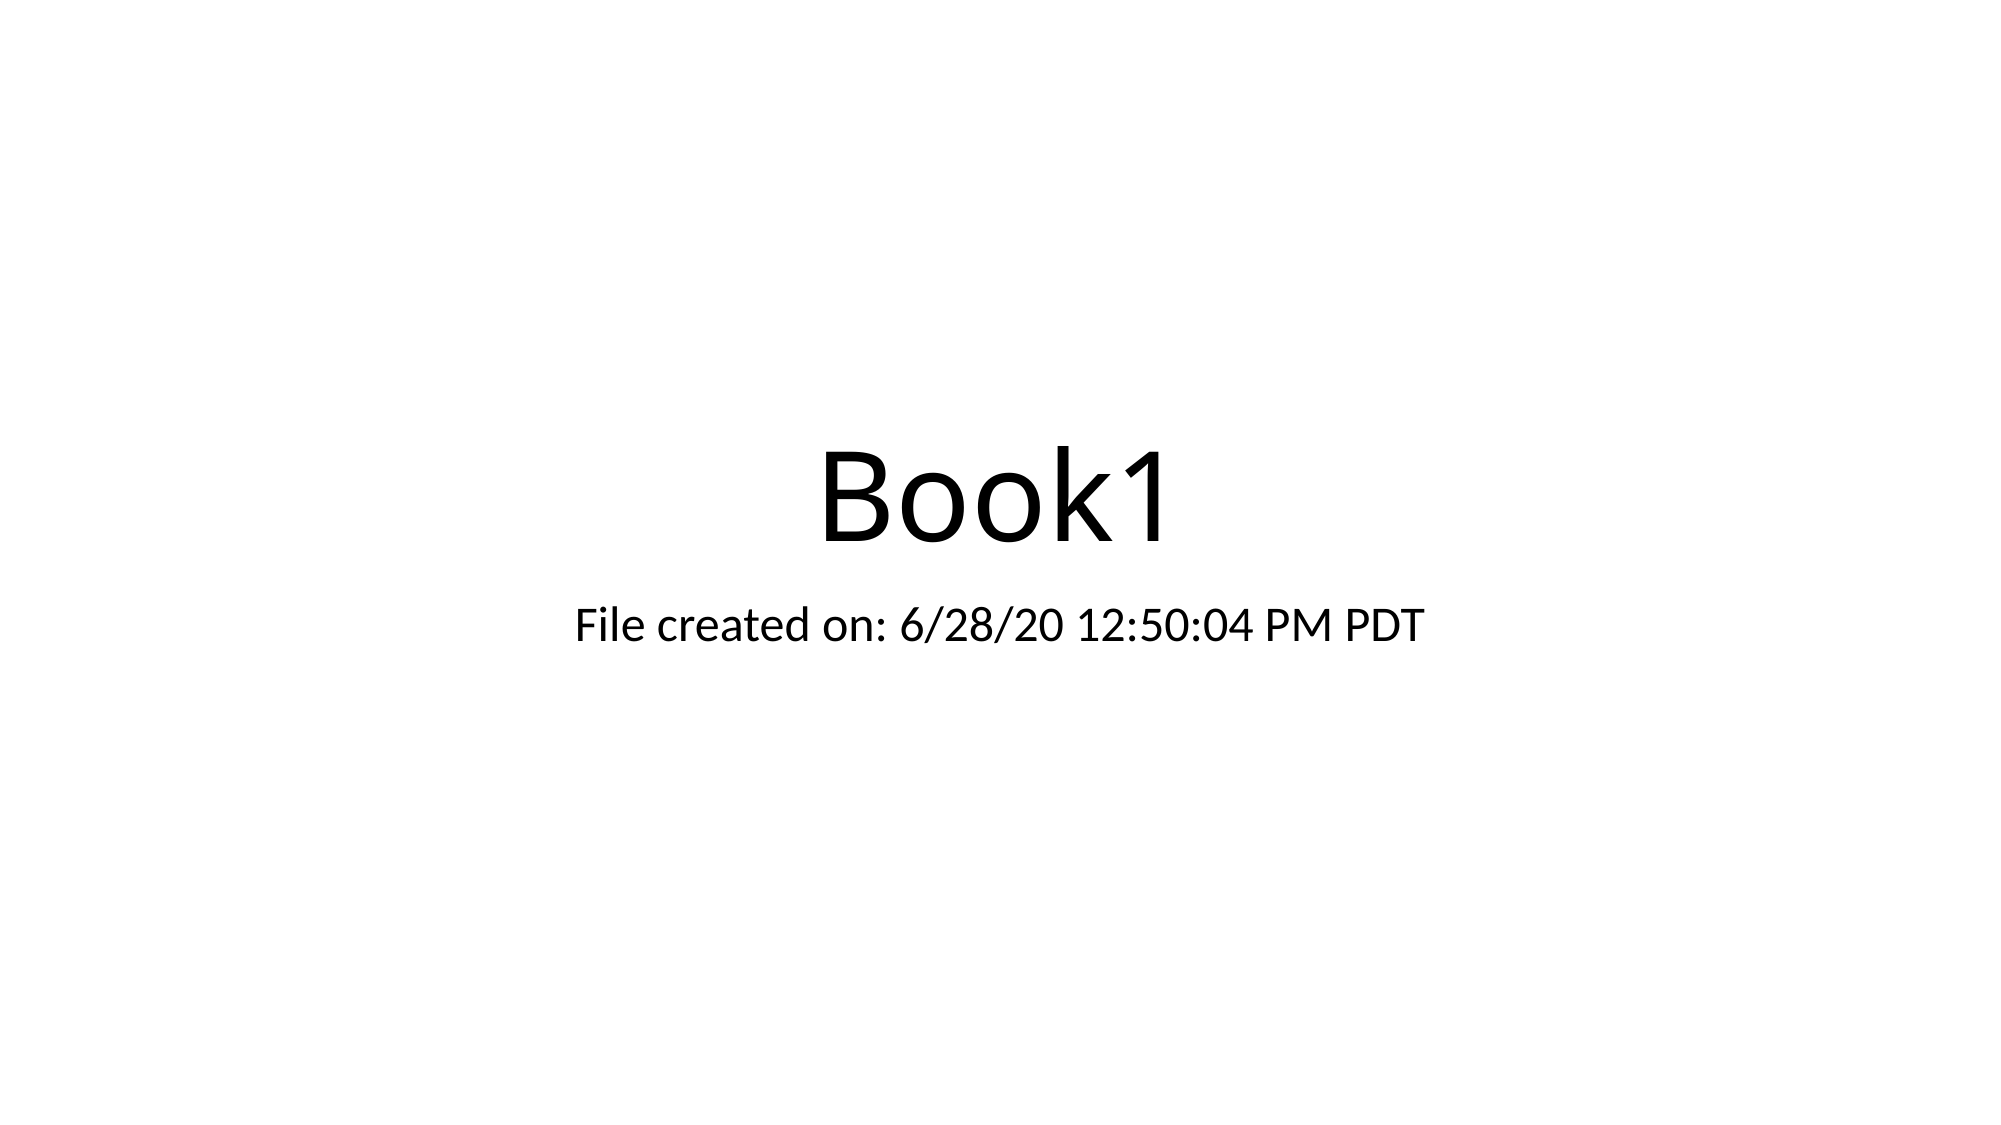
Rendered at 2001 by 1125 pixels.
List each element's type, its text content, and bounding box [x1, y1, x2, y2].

subtitle File created on: 6/28/20 12:50:04 PM PDT [249, 590, 1750, 863]
title Book1 [249, 184, 1750, 576]
